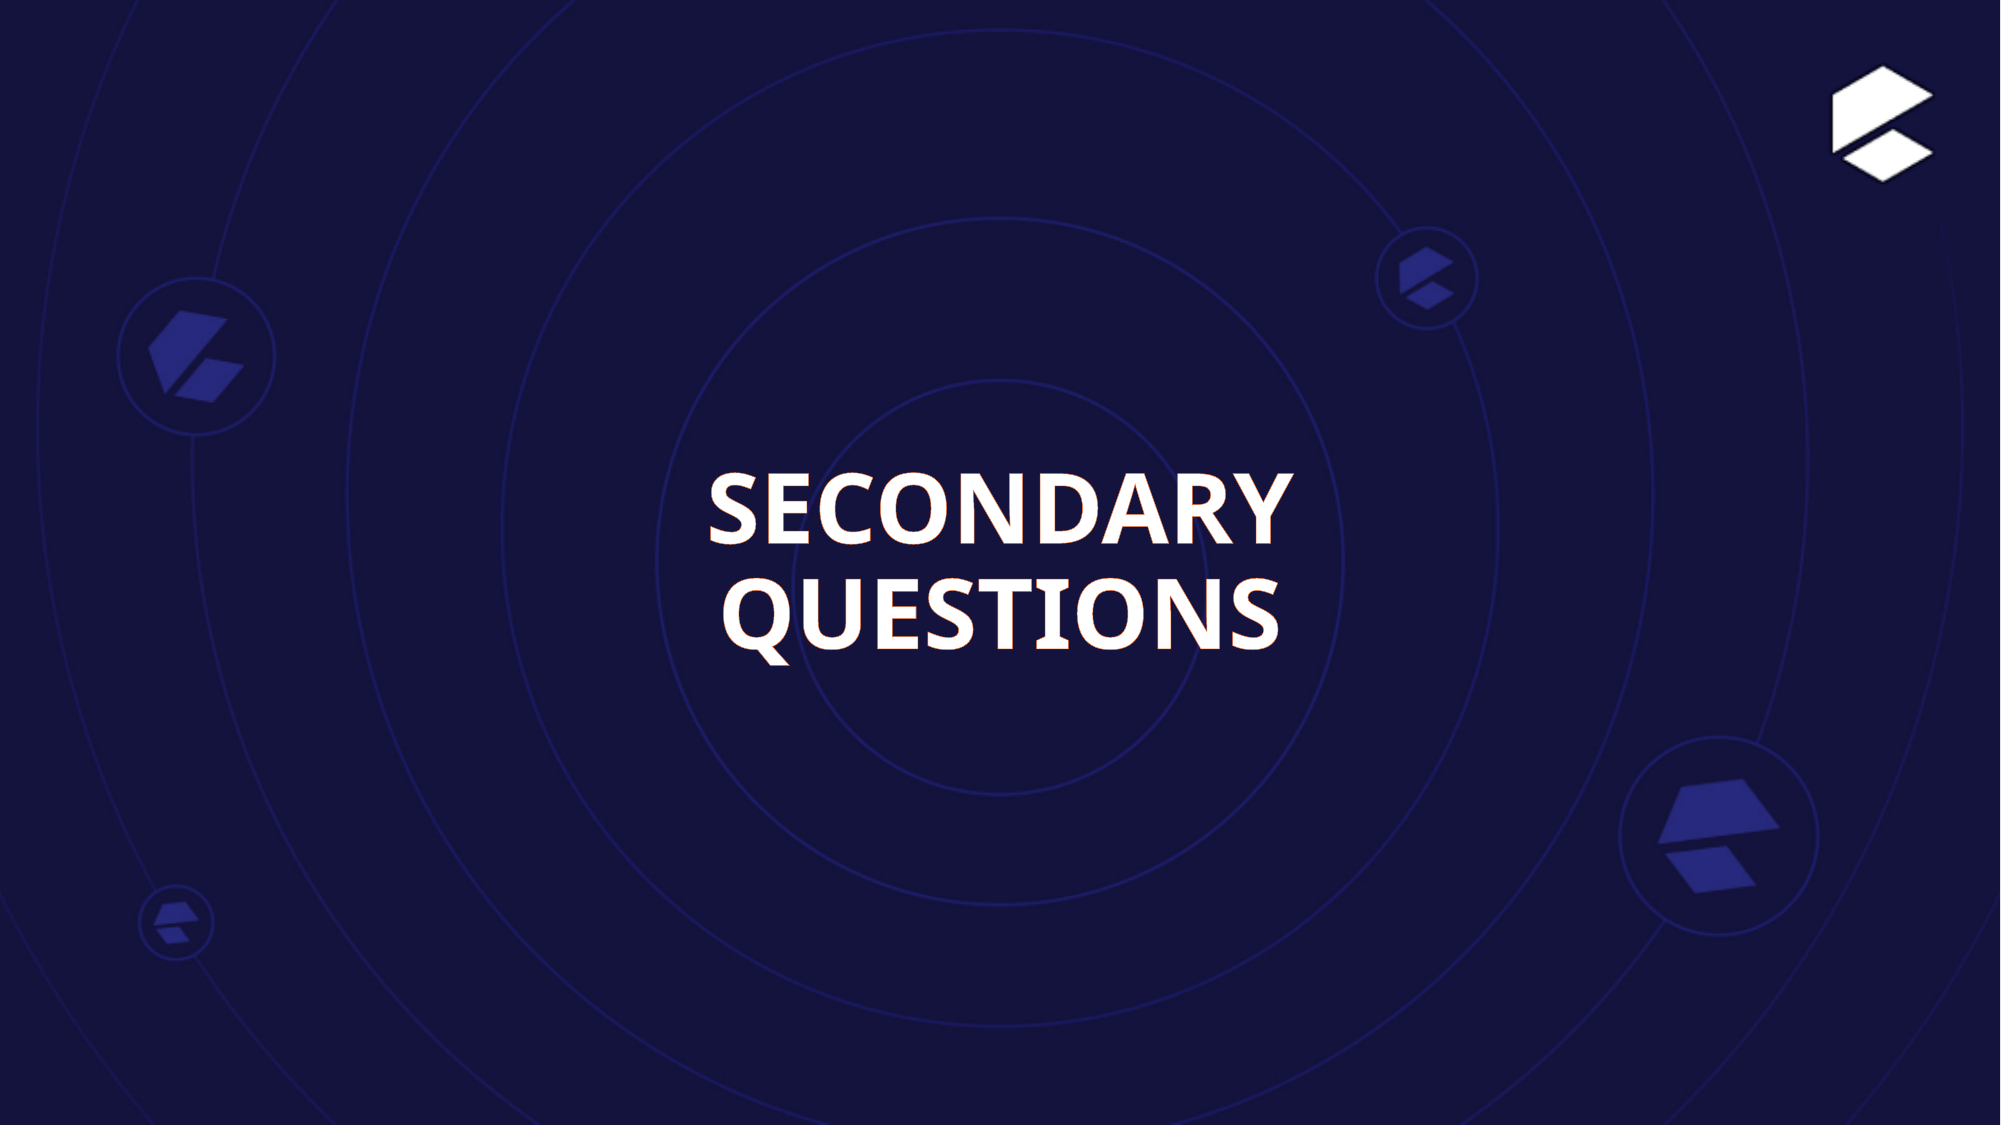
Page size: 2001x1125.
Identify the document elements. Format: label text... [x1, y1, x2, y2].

text_box SECONDARY QUESTIONS [577, 447, 1423, 678]
picture [0, 0, 2001, 1125]
